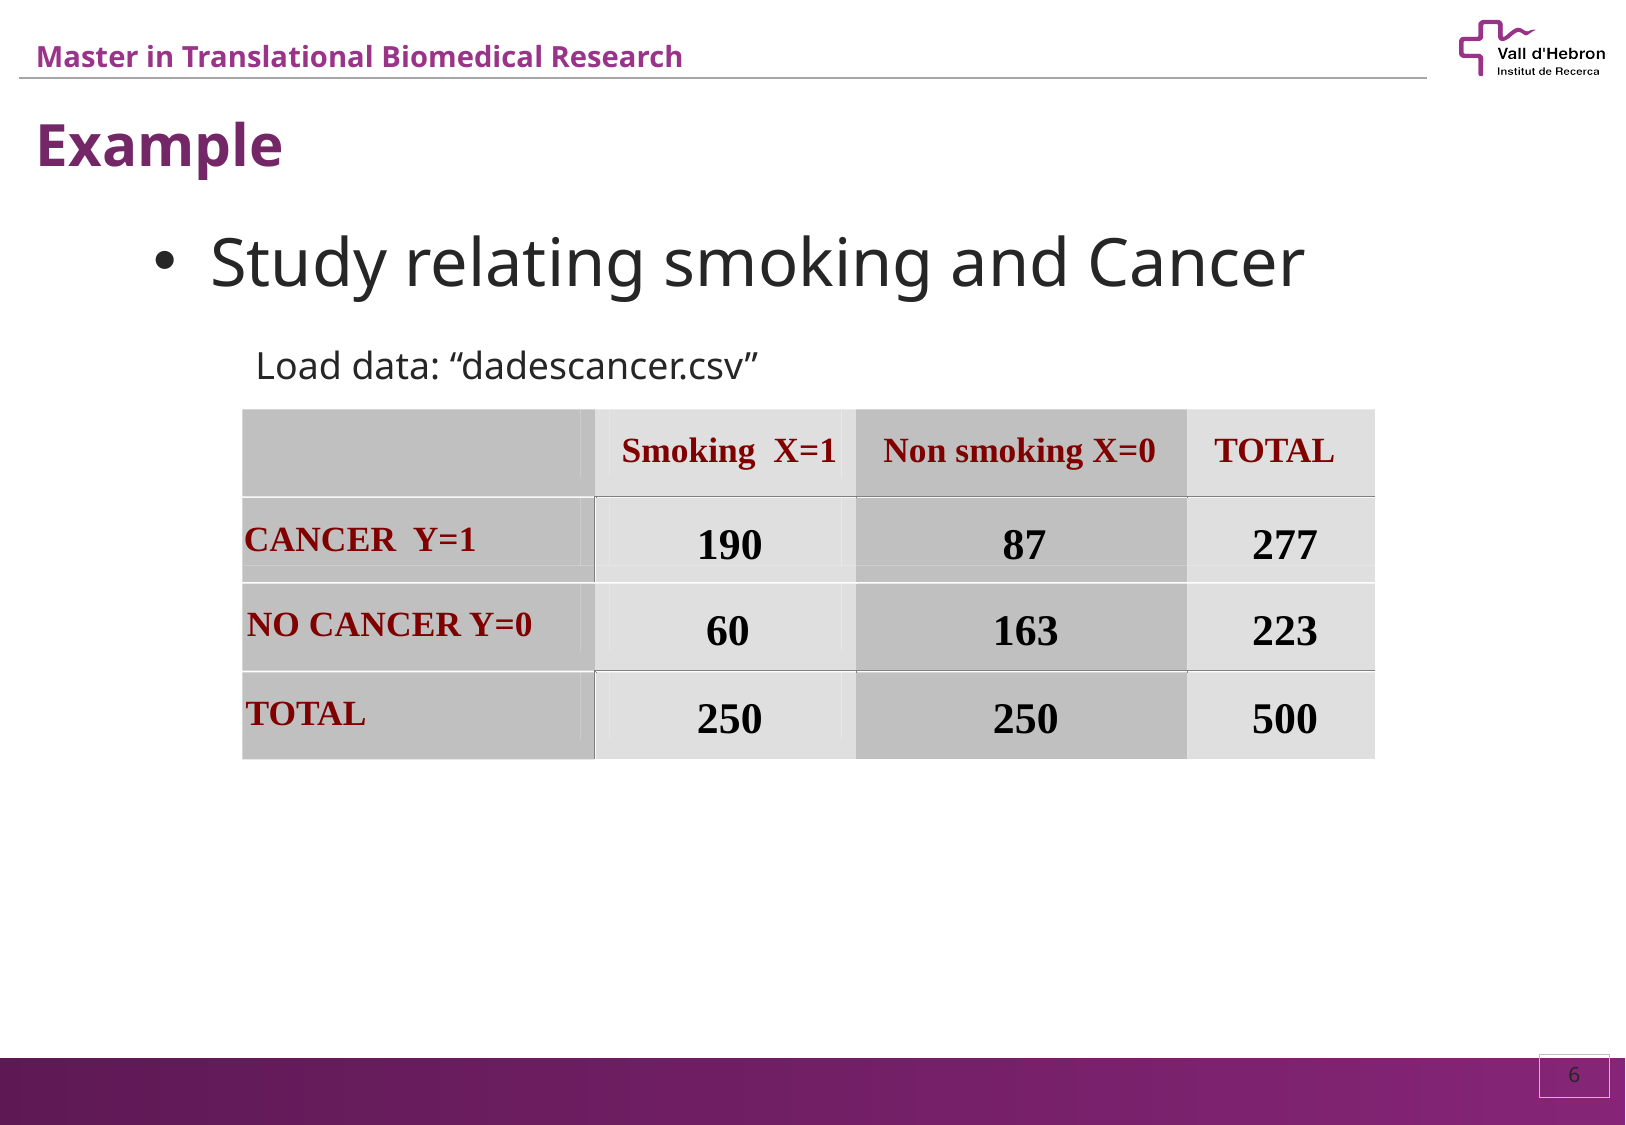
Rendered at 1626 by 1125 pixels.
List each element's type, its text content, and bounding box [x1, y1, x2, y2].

text_box Load data: “dadescancer.csv” [240, 334, 774, 395]
text_box Example [21, 101, 600, 185]
picture [1458, 19, 1606, 77]
list Study relating smoking and Cancer [139, 212, 1519, 291]
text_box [237, 409, 1376, 762]
